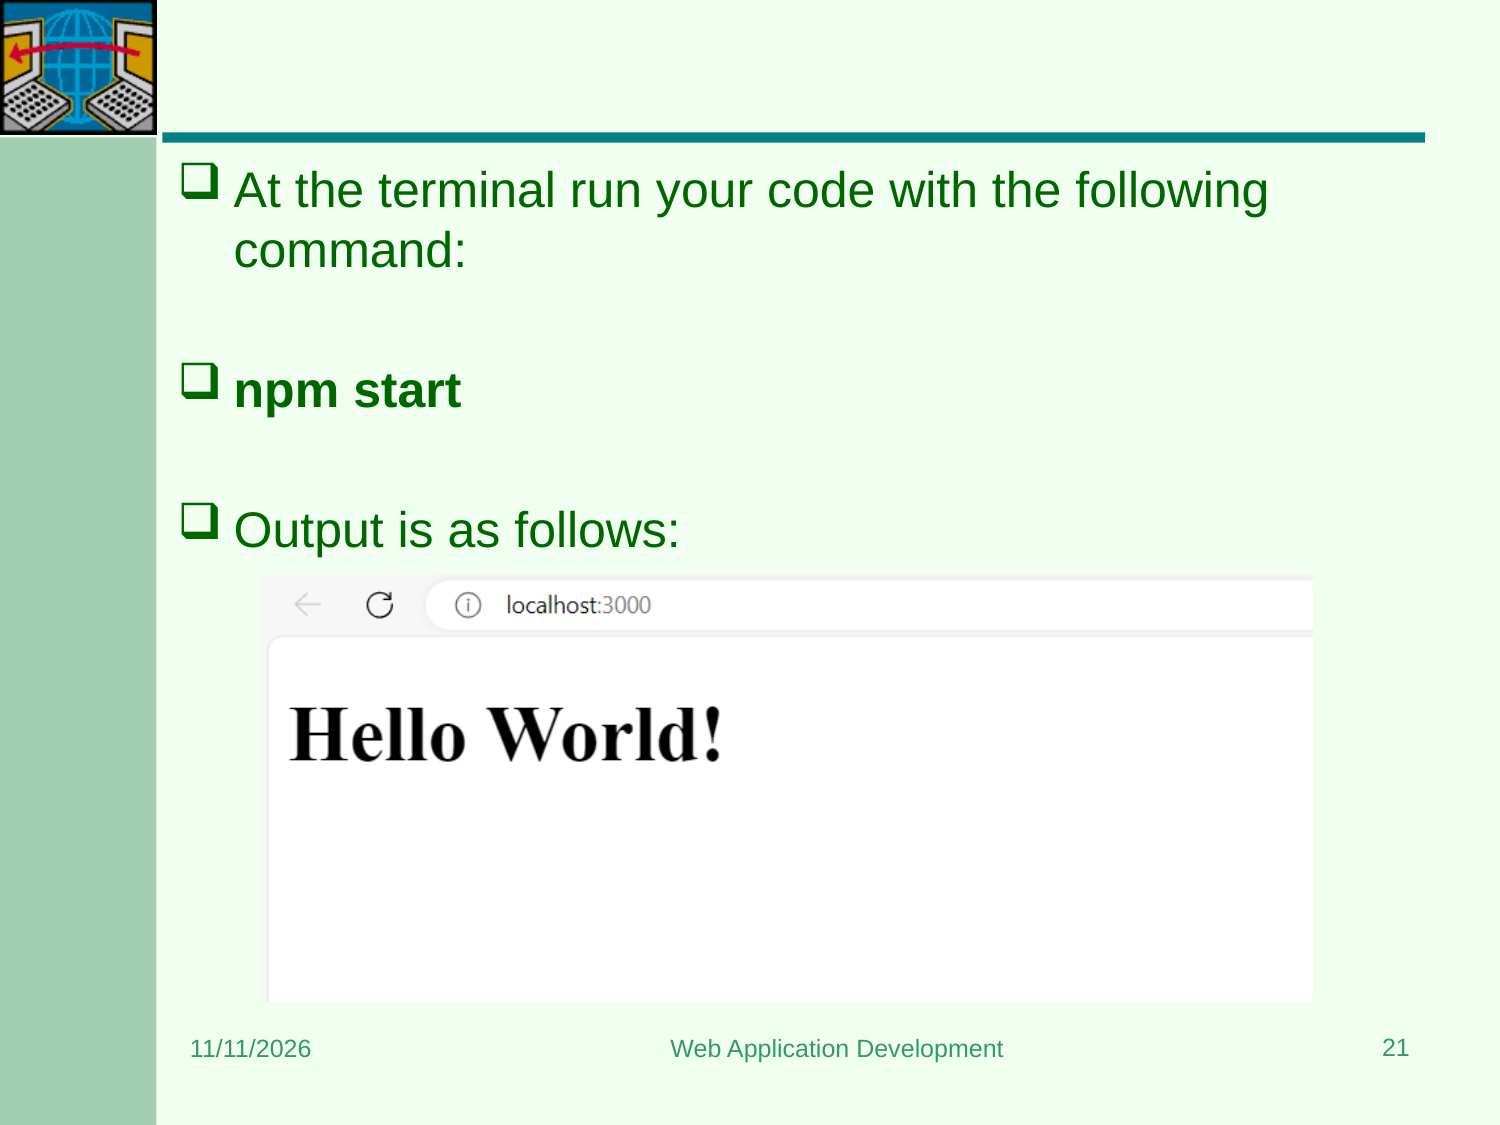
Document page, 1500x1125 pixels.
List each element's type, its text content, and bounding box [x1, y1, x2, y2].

slide_number 21 [1237, 1024, 1426, 1103]
picture [0, 0, 157, 135]
picture [262, 574, 1313, 1003]
footer Web Application Development [462, 1024, 1213, 1104]
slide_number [174, 1024, 438, 1104]
list At the terminal run your code with the following command: npm start Output is as follows: [162, 149, 1488, 1013]
